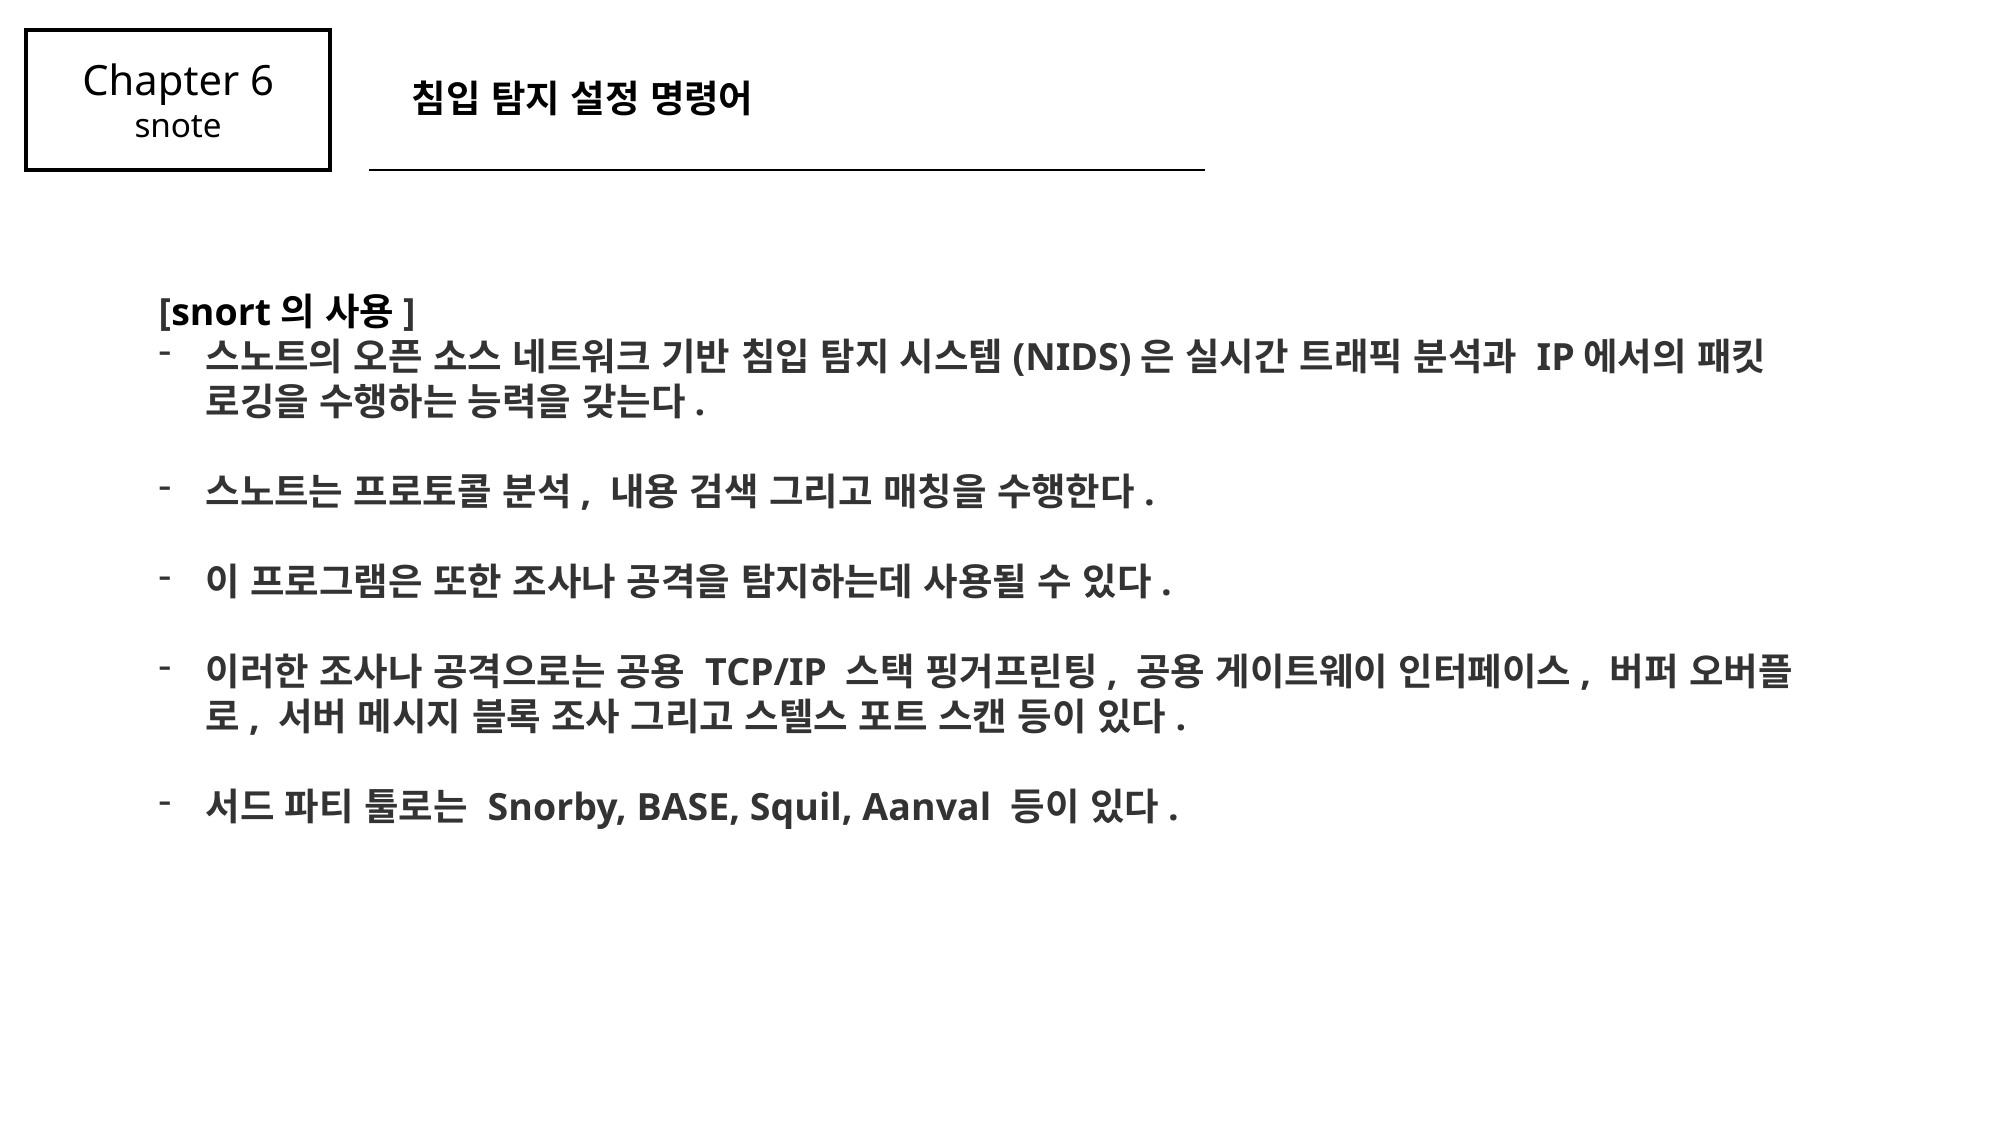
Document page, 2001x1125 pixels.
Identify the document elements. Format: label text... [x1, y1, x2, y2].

text_box [snort의 사용] 스노트의 오픈 소스 네트워크 기반 침입 탐지 시스템(NIDS)은 실시간 트래픽 분석과 IP에서의 패킷 로깅을 수행하는 능력을 갖는다. 스노트는 프로토콜 분석, 내용 검색 그리고 매칭을 수행한다. 이 프로그램은 또한 조사나 공격을 탐지하는데 사용될 수 있다. 이러한 조사나 공격으로는 공용 TCP/IP 스택 핑거프린팅, 공용 게이트웨이 인터페이스, 버퍼 오버플로, 서버 메시지 블록 조사 그리고 스텔스 포트 스캔 등이 있다. 서드 파티 툴로는 Snorby, BASE, Squil, Aanval 등이 있다. [144, 280, 1856, 836]
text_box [26, 29, 330, 171]
text_box 침입 탐지 설정 명령어 [396, 67, 1205, 127]
